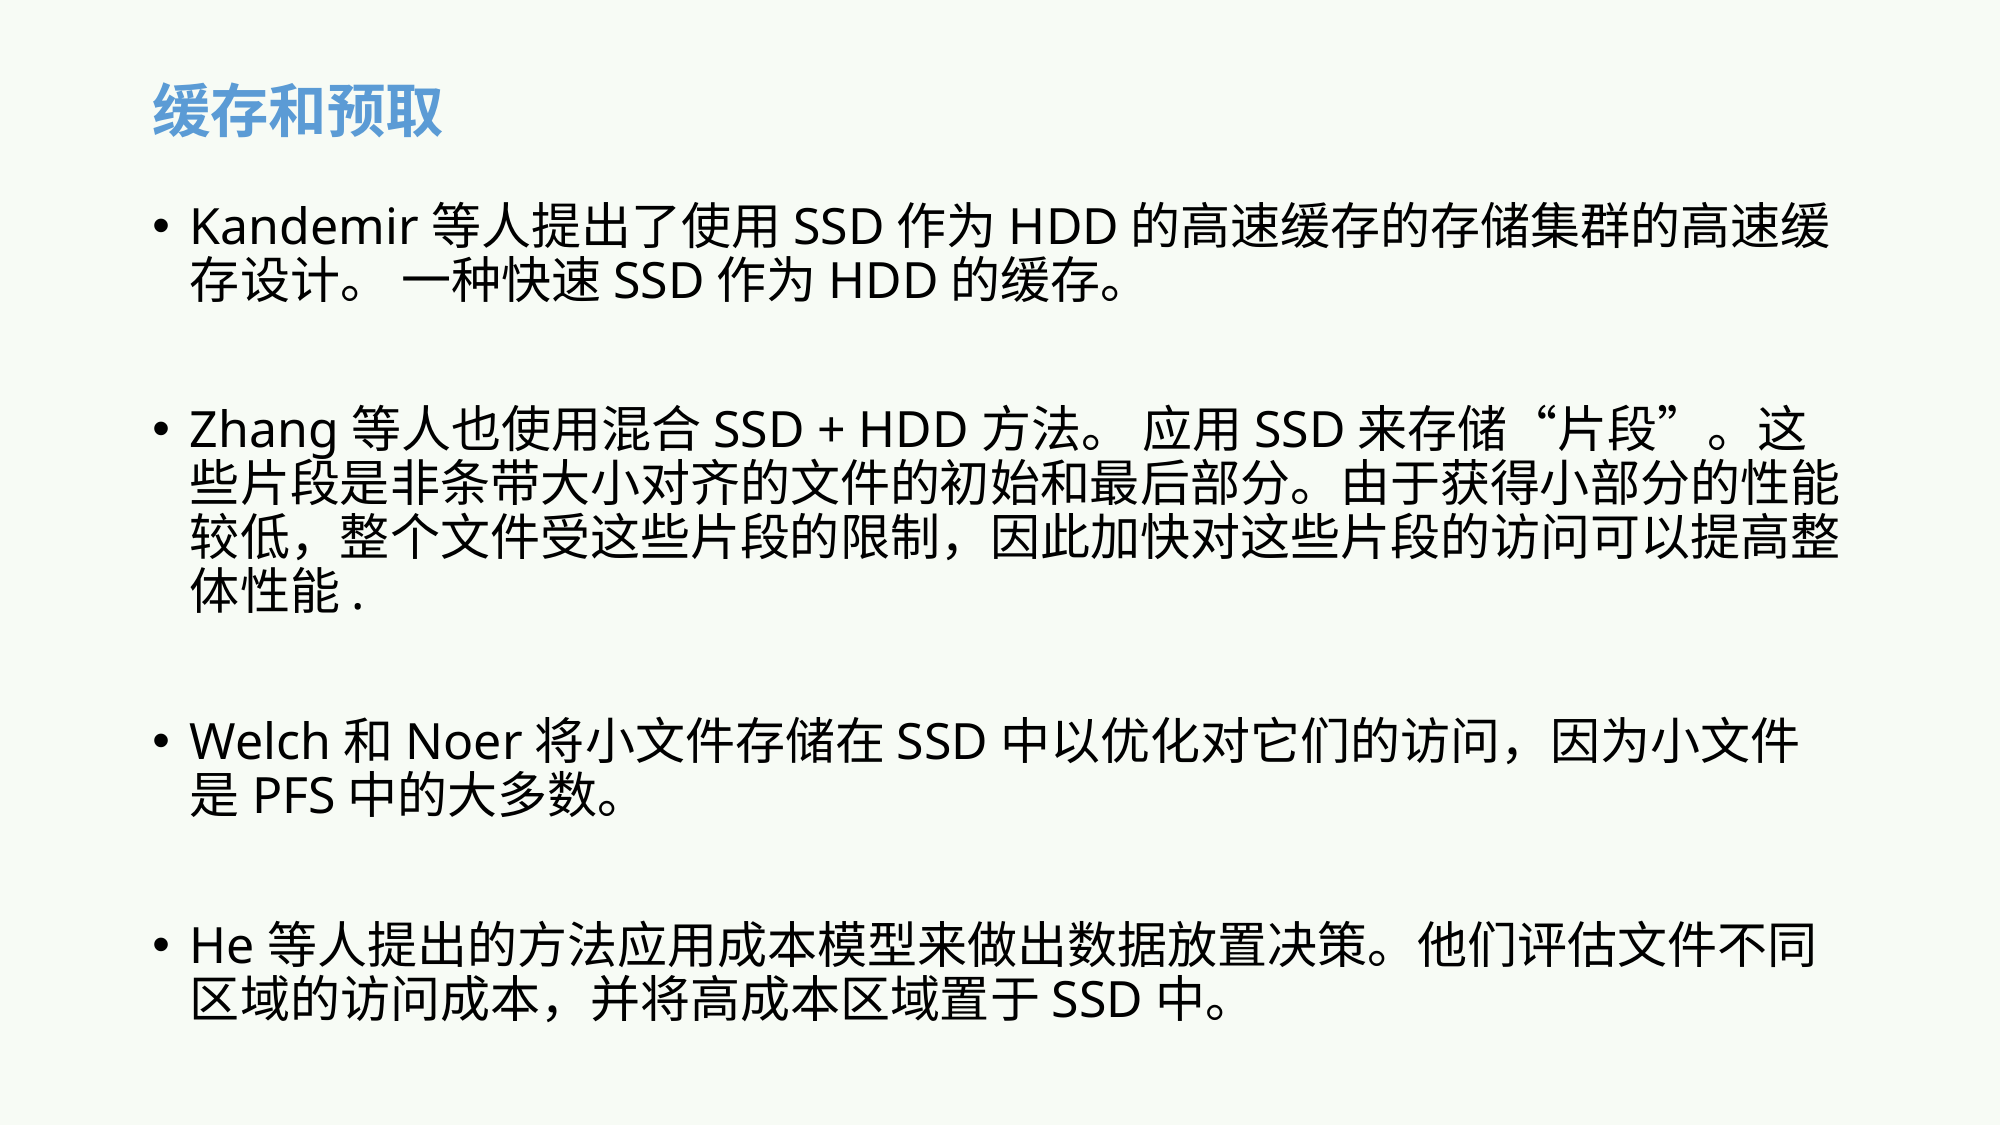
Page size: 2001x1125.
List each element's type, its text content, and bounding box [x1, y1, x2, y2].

list Kandemir等人提出了使用SSD作为HDD的高速缓存的存储集群的高速缓存设计。 一种快速SSD作为HDD的缓存。 Zhang等人也使用混合SSD + HDD方法。 应用SSD来存储“片段”。这些片段是非条带大小对齐的文件的初始和最后部分。由于获得小部分的性能较低，整个文件受这些片段的限制，因此加快对这些片段的访问可以提高整体性能. Welch和Noer将小文件存储在SSD中以优化对它们的访问，因为小文件是PFS中的大多数。 He等人提出的方法应用成本模型来做出数据放置决策。他们评估文件不同区域的访问成本，并将高成本区域置于SSD中。 [137, 193, 1863, 1125]
title 缓存和预取 [137, 59, 1863, 193]
